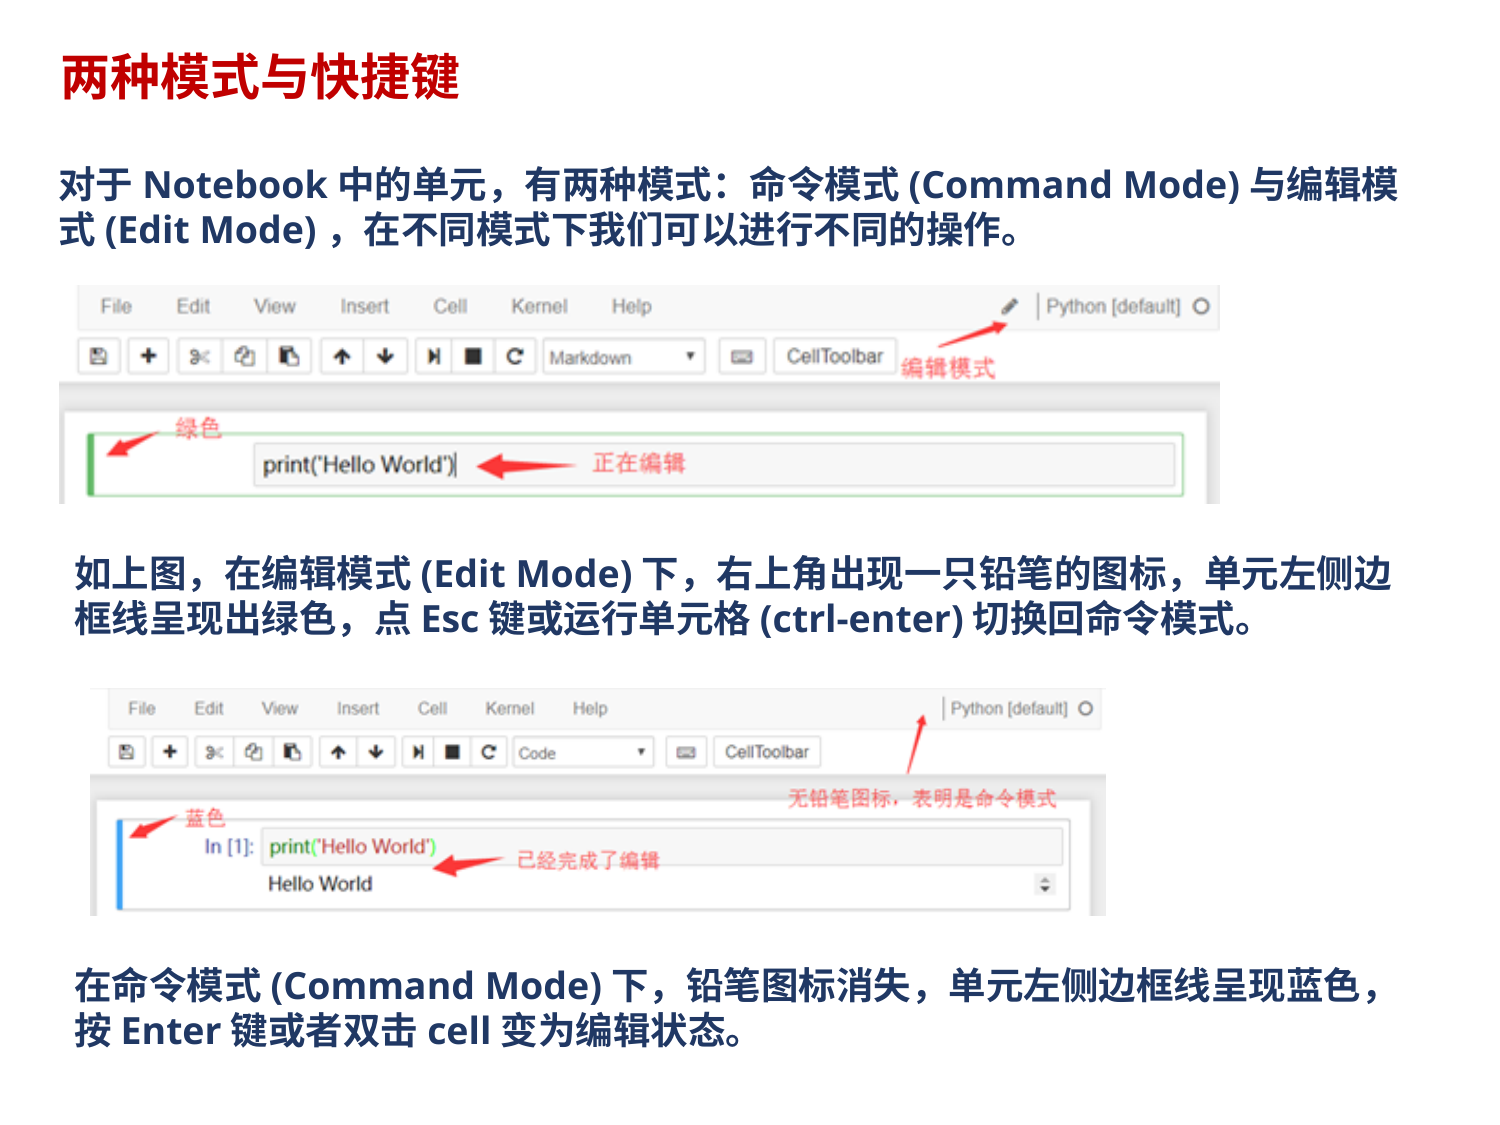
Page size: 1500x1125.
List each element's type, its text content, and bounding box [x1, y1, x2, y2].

text_box 如上图，在编辑模式(Edit Mode)下，右上角出现一只铅笔的图标，单元左侧边框线呈现出绿色，点Esc键或运行单元格(ctrl-enter)切换回命令模式。 [59, 542, 1442, 648]
picture [90, 688, 1106, 916]
text_box 对于Notebook中的单元，有两种模式：命令模式(Command Mode)与编辑模式(Edit Mode)，在不同模式下我们可以进行不同的操作。 [43, 153, 1420, 259]
text_box 在命令模式(Command Mode)下，铅笔图标消失，单元左侧边框线呈现蓝色，按Enter键或者双击cell变为编辑状态。 [59, 955, 1442, 1060]
text_box 两种模式与快捷键 [45, 38, 476, 114]
picture [59, 285, 1220, 504]
